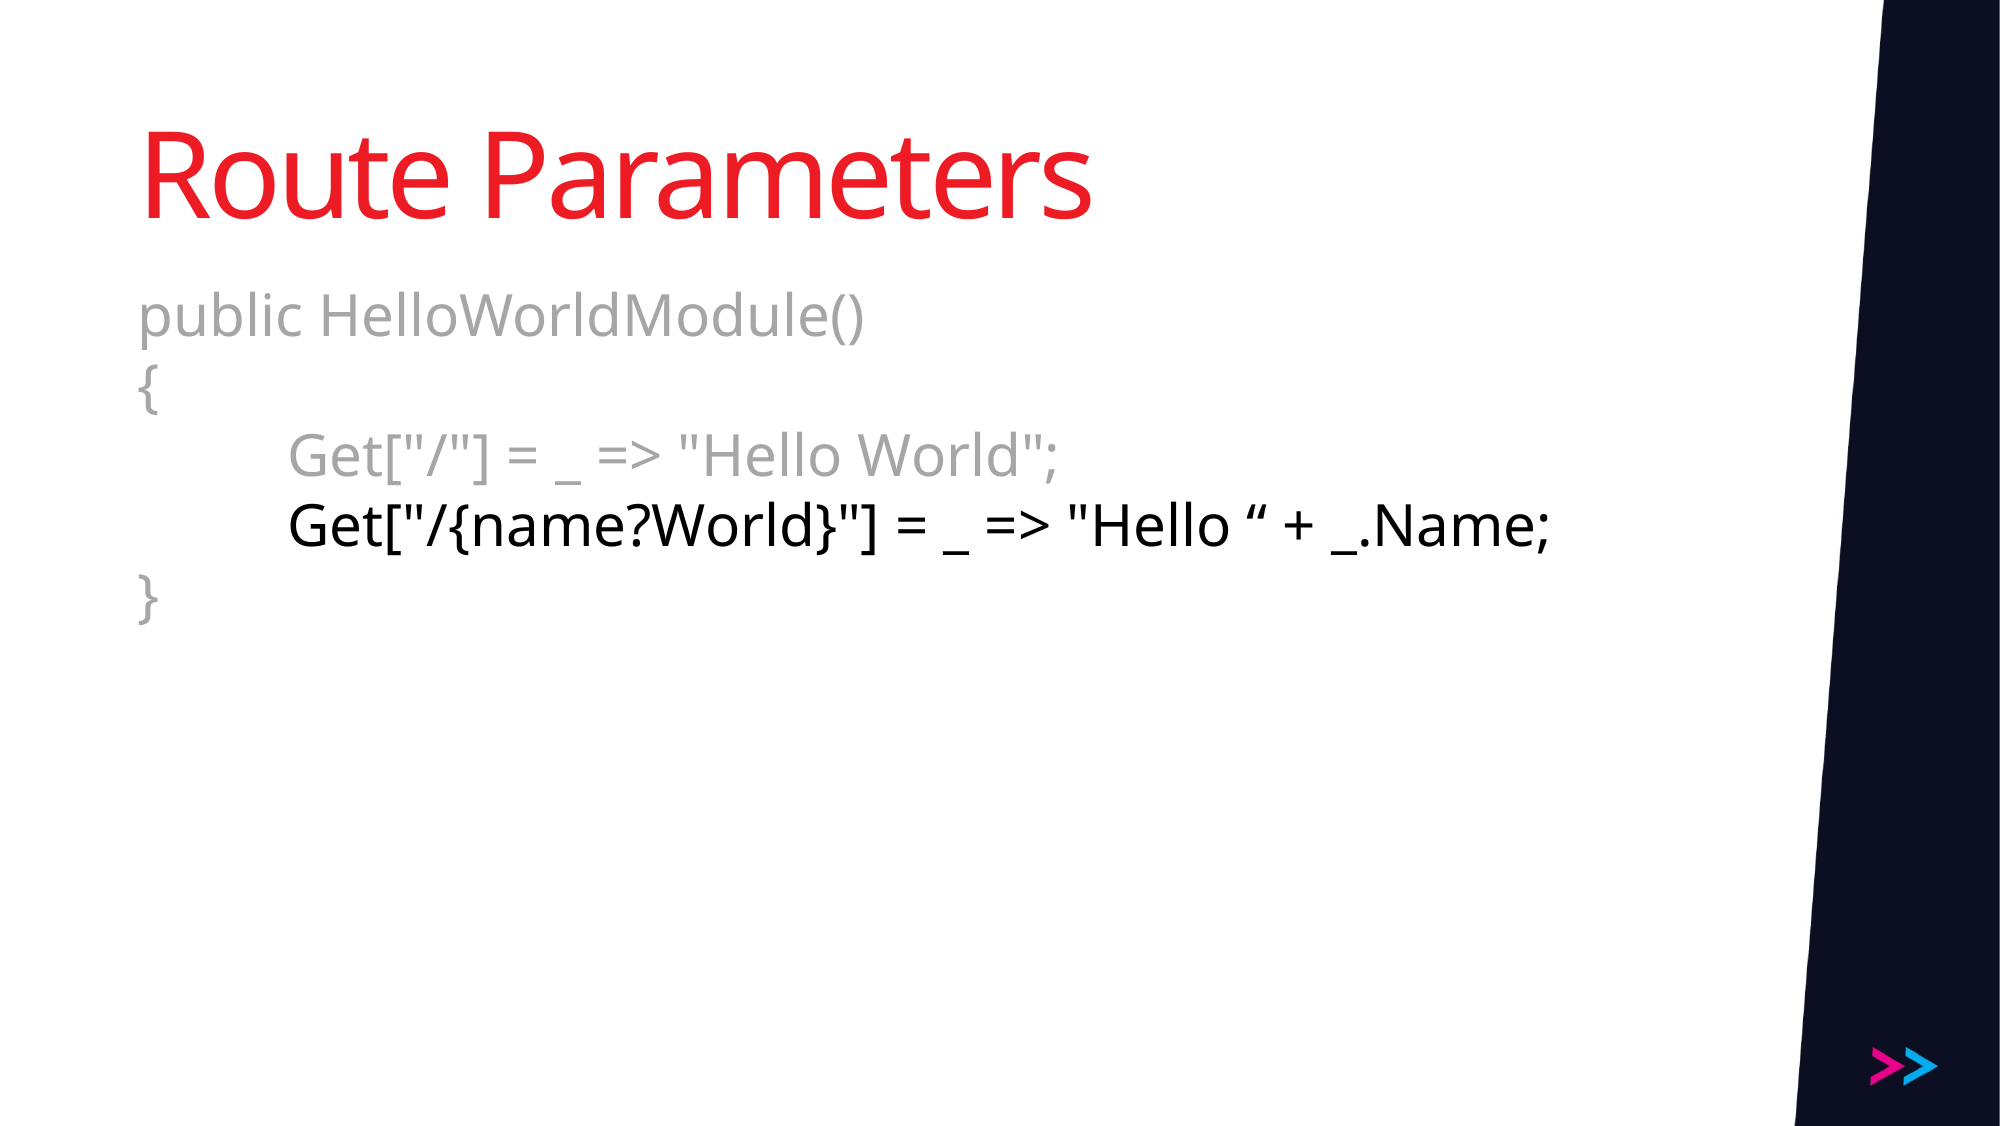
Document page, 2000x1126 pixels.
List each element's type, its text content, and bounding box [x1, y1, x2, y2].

title Route Parameters [137, 54, 1786, 243]
list public HelloWorldModule() { Get["/"] = _ => "Hello World"; Get["/{name?World}"] = _ => "Hello “ + _.Name; } [137, 277, 1786, 1021]
picture [0, 0, 2000, 1126]
